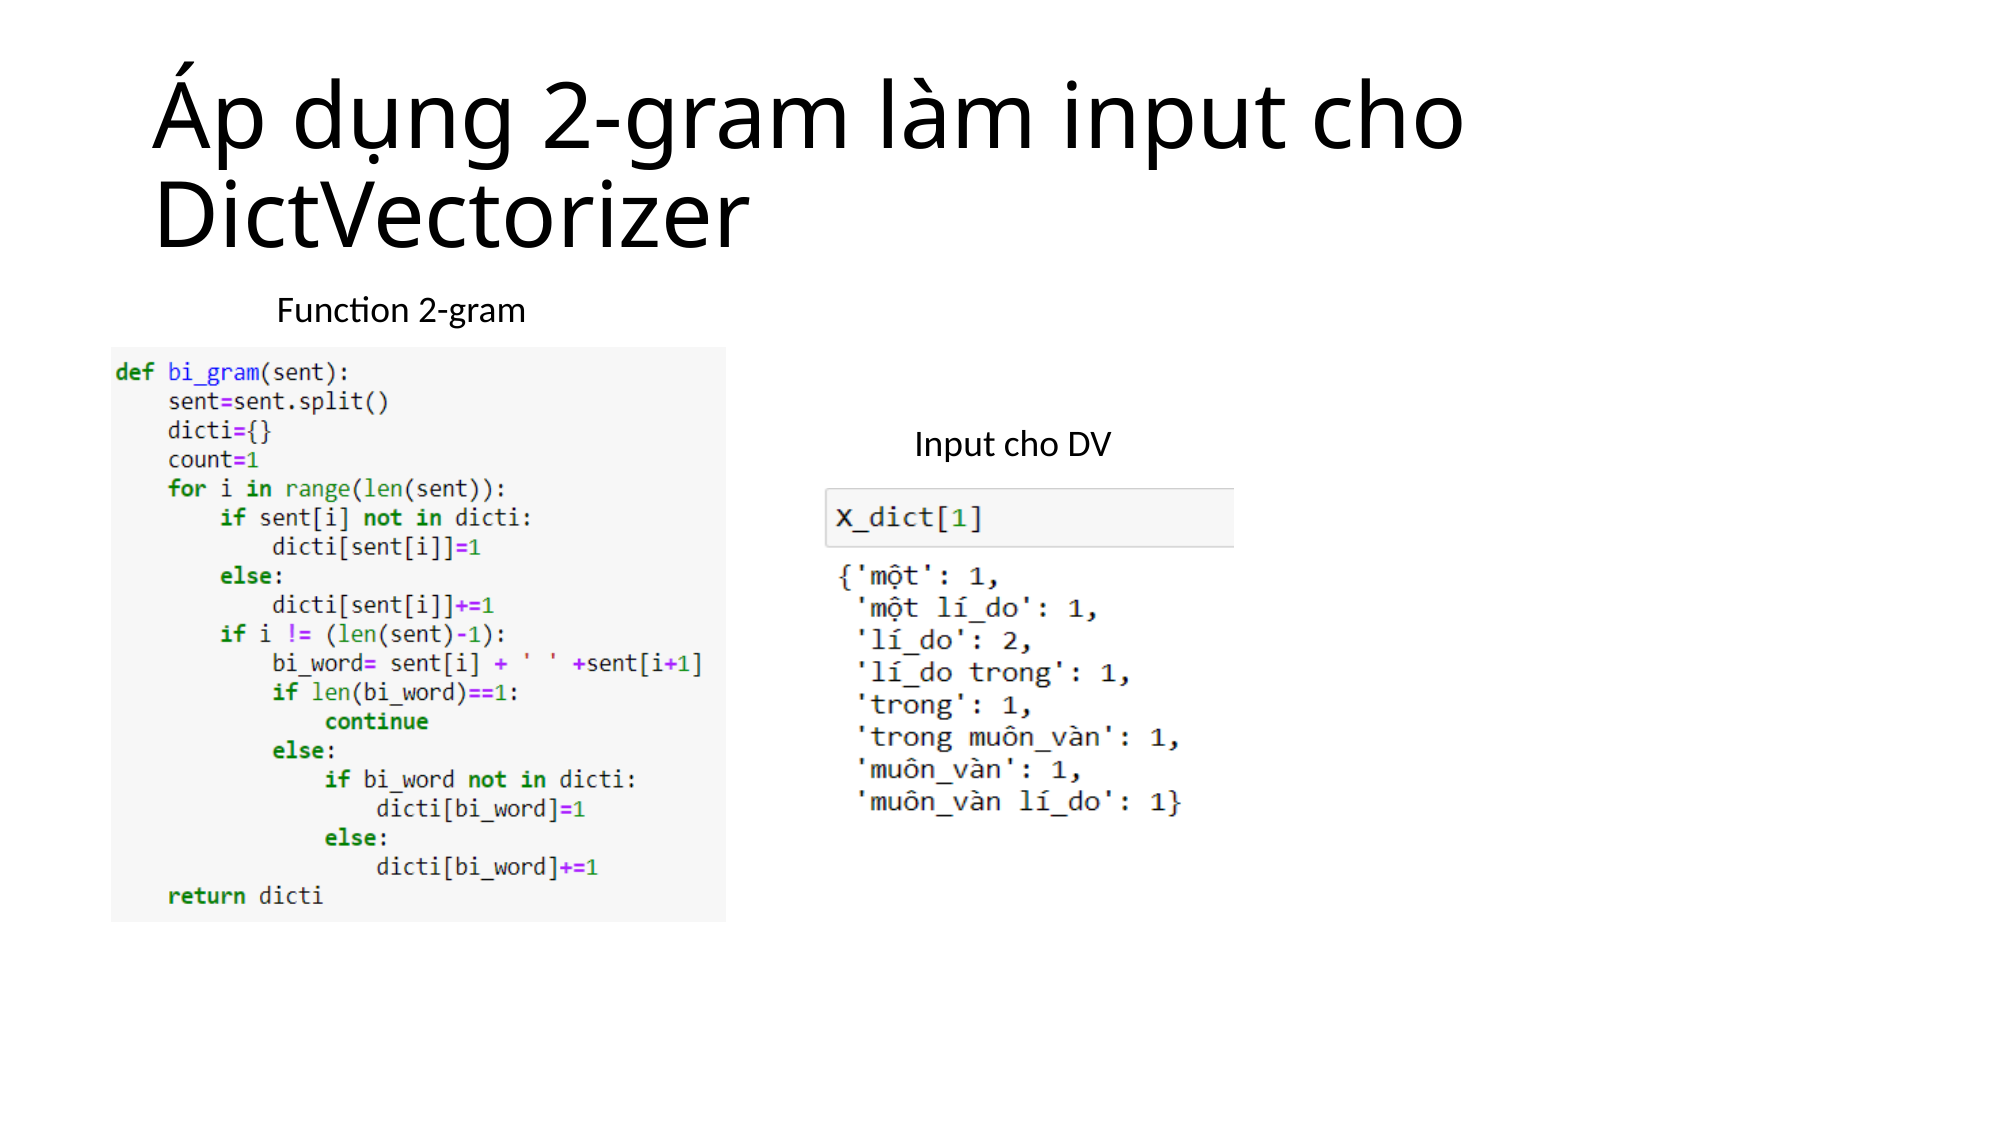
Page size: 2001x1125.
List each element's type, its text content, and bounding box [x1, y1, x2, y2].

title Áp dụng 2-gram làm input cho DictVectorizer [137, 59, 1863, 278]
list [111, 347, 726, 922]
text_box Function 2-gram [262, 277, 558, 337]
text_box Input cho DV [899, 411, 1157, 472]
picture [822, 488, 1234, 832]
